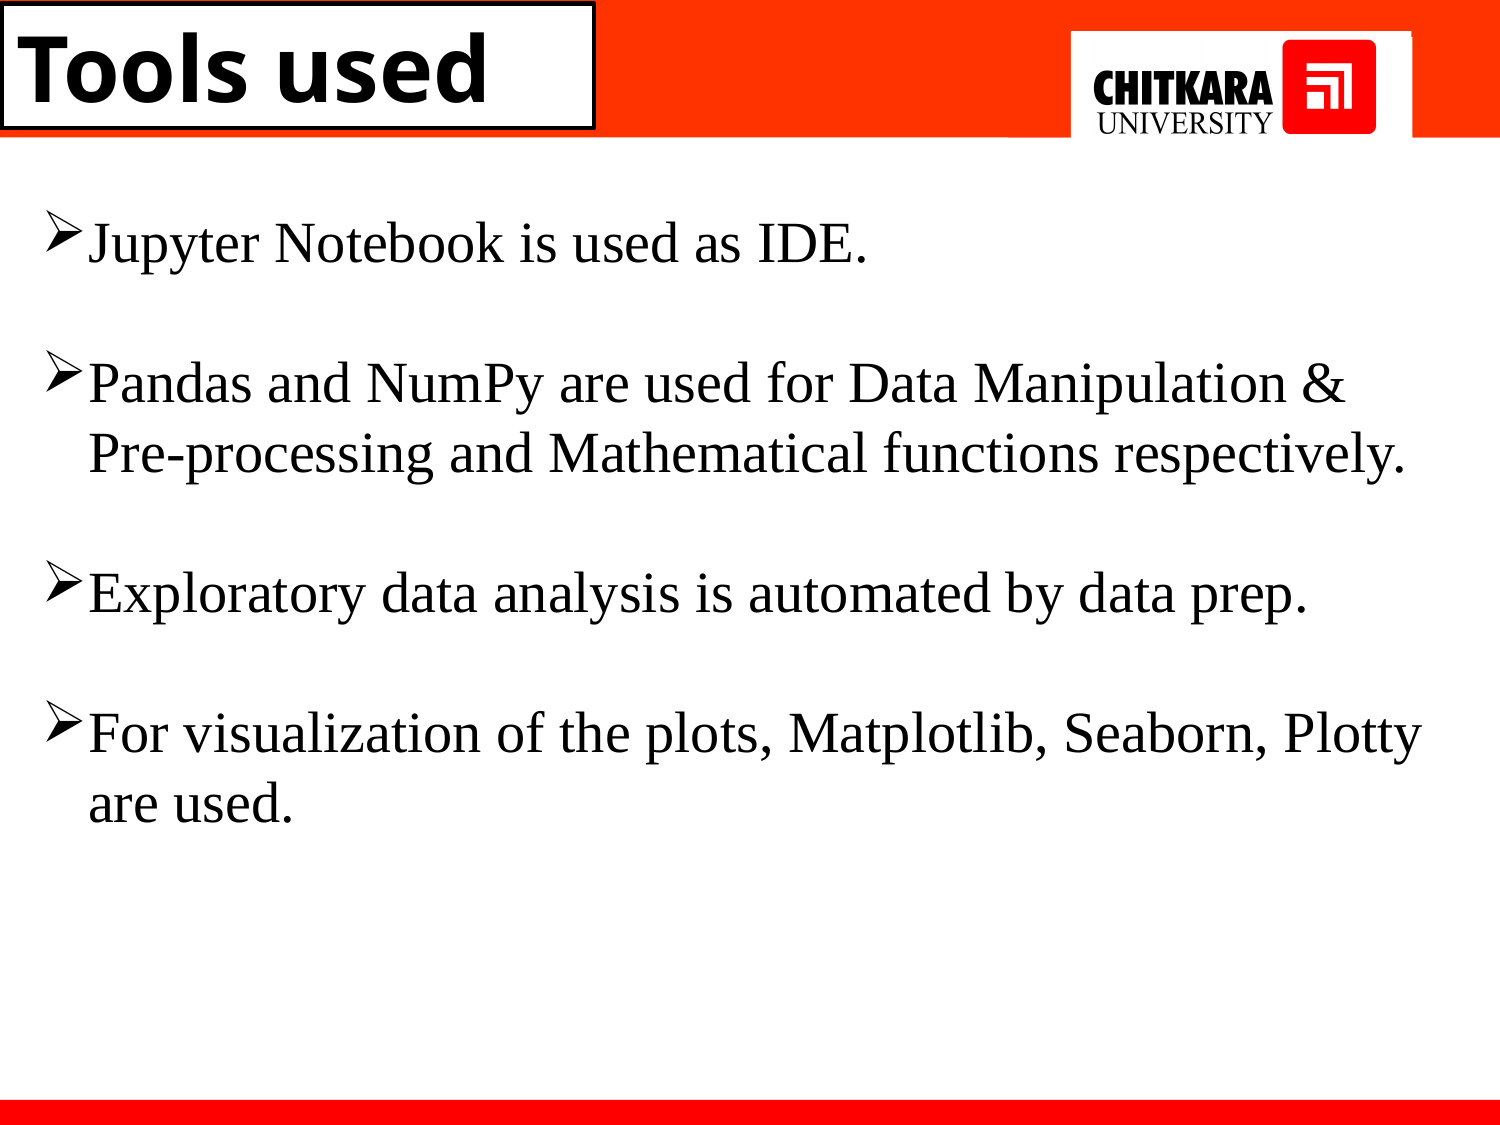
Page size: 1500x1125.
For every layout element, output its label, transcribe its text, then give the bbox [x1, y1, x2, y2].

subtitle Jupyter Notebook is used as IDE. Pandas and NumPy are used for Data Manipulation & Pre-processing and Mathematical functions respectively. Exploratory data analysis is automated by data prep. For visualization of the plots, Matplotlib, Seaborn, Plotty are used. [26, 196, 1474, 1000]
picture [1074, 37, 1391, 138]
text_box Tools used [0, 1, 596, 130]
